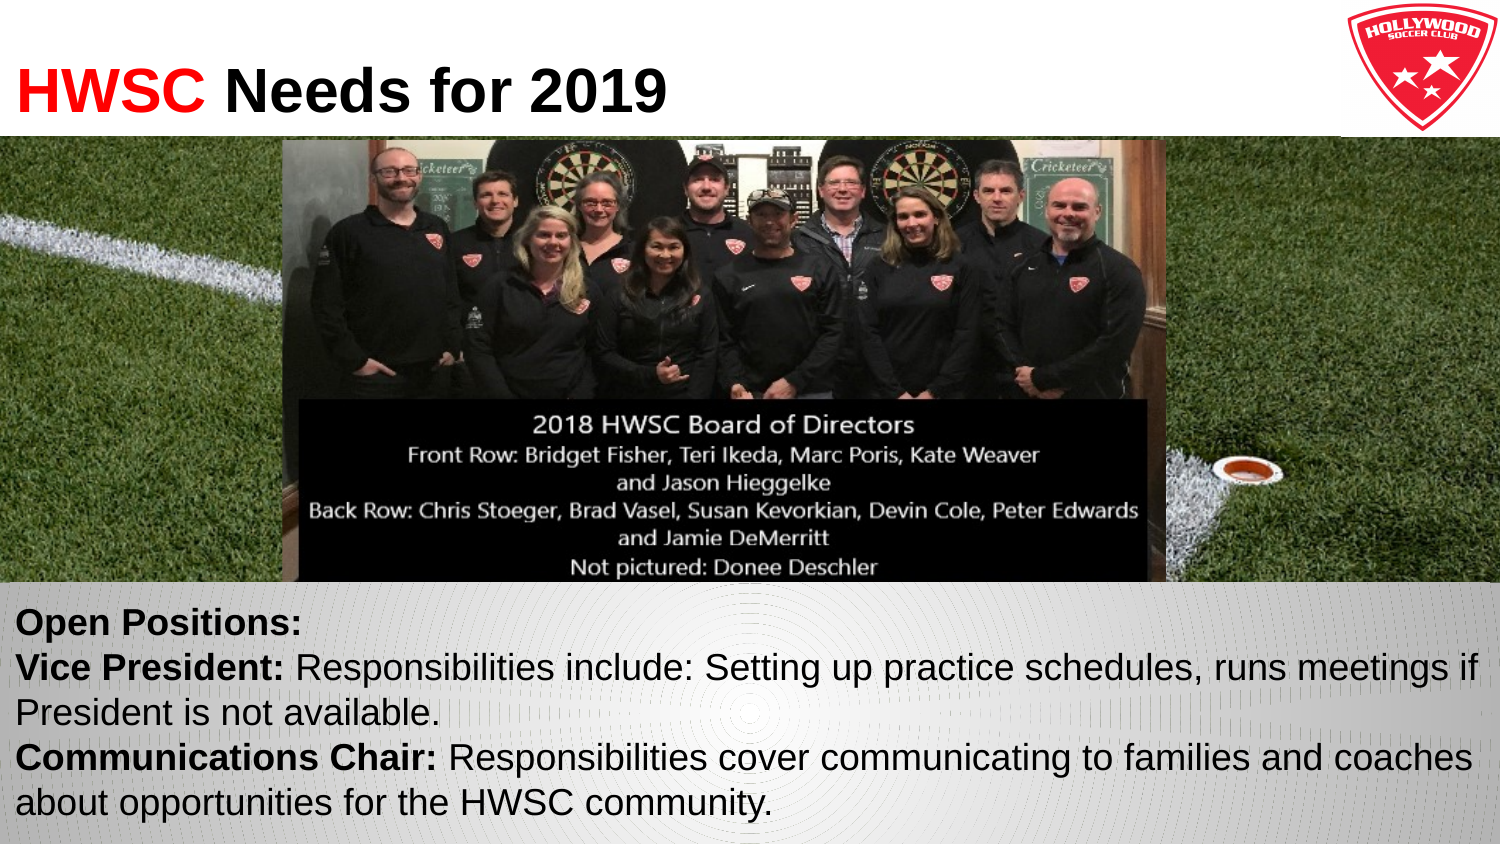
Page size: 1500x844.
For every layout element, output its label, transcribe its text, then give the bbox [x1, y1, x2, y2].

list Open Positions: Vice President: Responsibilities include: Setting up practice schedules, runs meetings if President is not available. Communications Chair: Responsibilities cover communicating to families and coaches about opportunities for the HWSC community. [0, 582, 1500, 844]
title HWSC Needs for 2019 [1, 35, 1399, 130]
picture [0, 0, 1500, 648]
